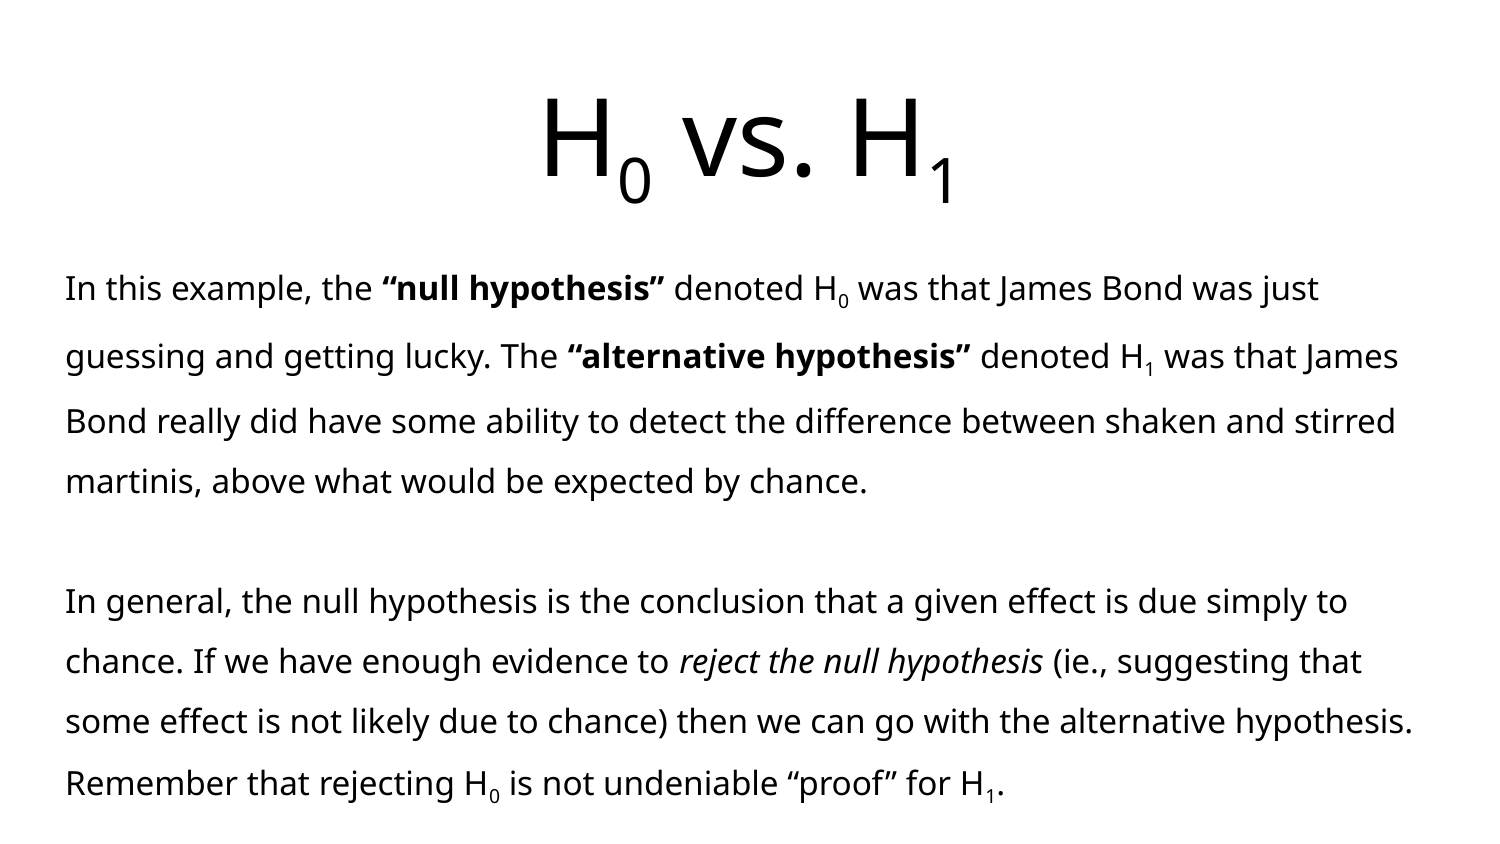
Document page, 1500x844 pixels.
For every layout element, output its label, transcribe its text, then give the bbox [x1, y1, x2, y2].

title H0 vs. H1 [146, 55, 1354, 229]
text_box In this example, the “null hypothesis” denoted H0 was that James Bond was just guessing and getting lucky. The “alternative hypothesis” denoted H1 was that James Bond really did have some ability to detect the difference between shaken and stirred martinis, above what would be expected by chance. In general, the null hypothesis is the conclusion that a given effect is due simply to chance. If we have enough evidence to reject the null hypothesis (ie., suggesting that some effect is not likely due to chance) then we can go with the alternative hypothesis. Remember that rejecting H0 is not undeniable “proof” for H1. [50, 229, 1442, 788]
